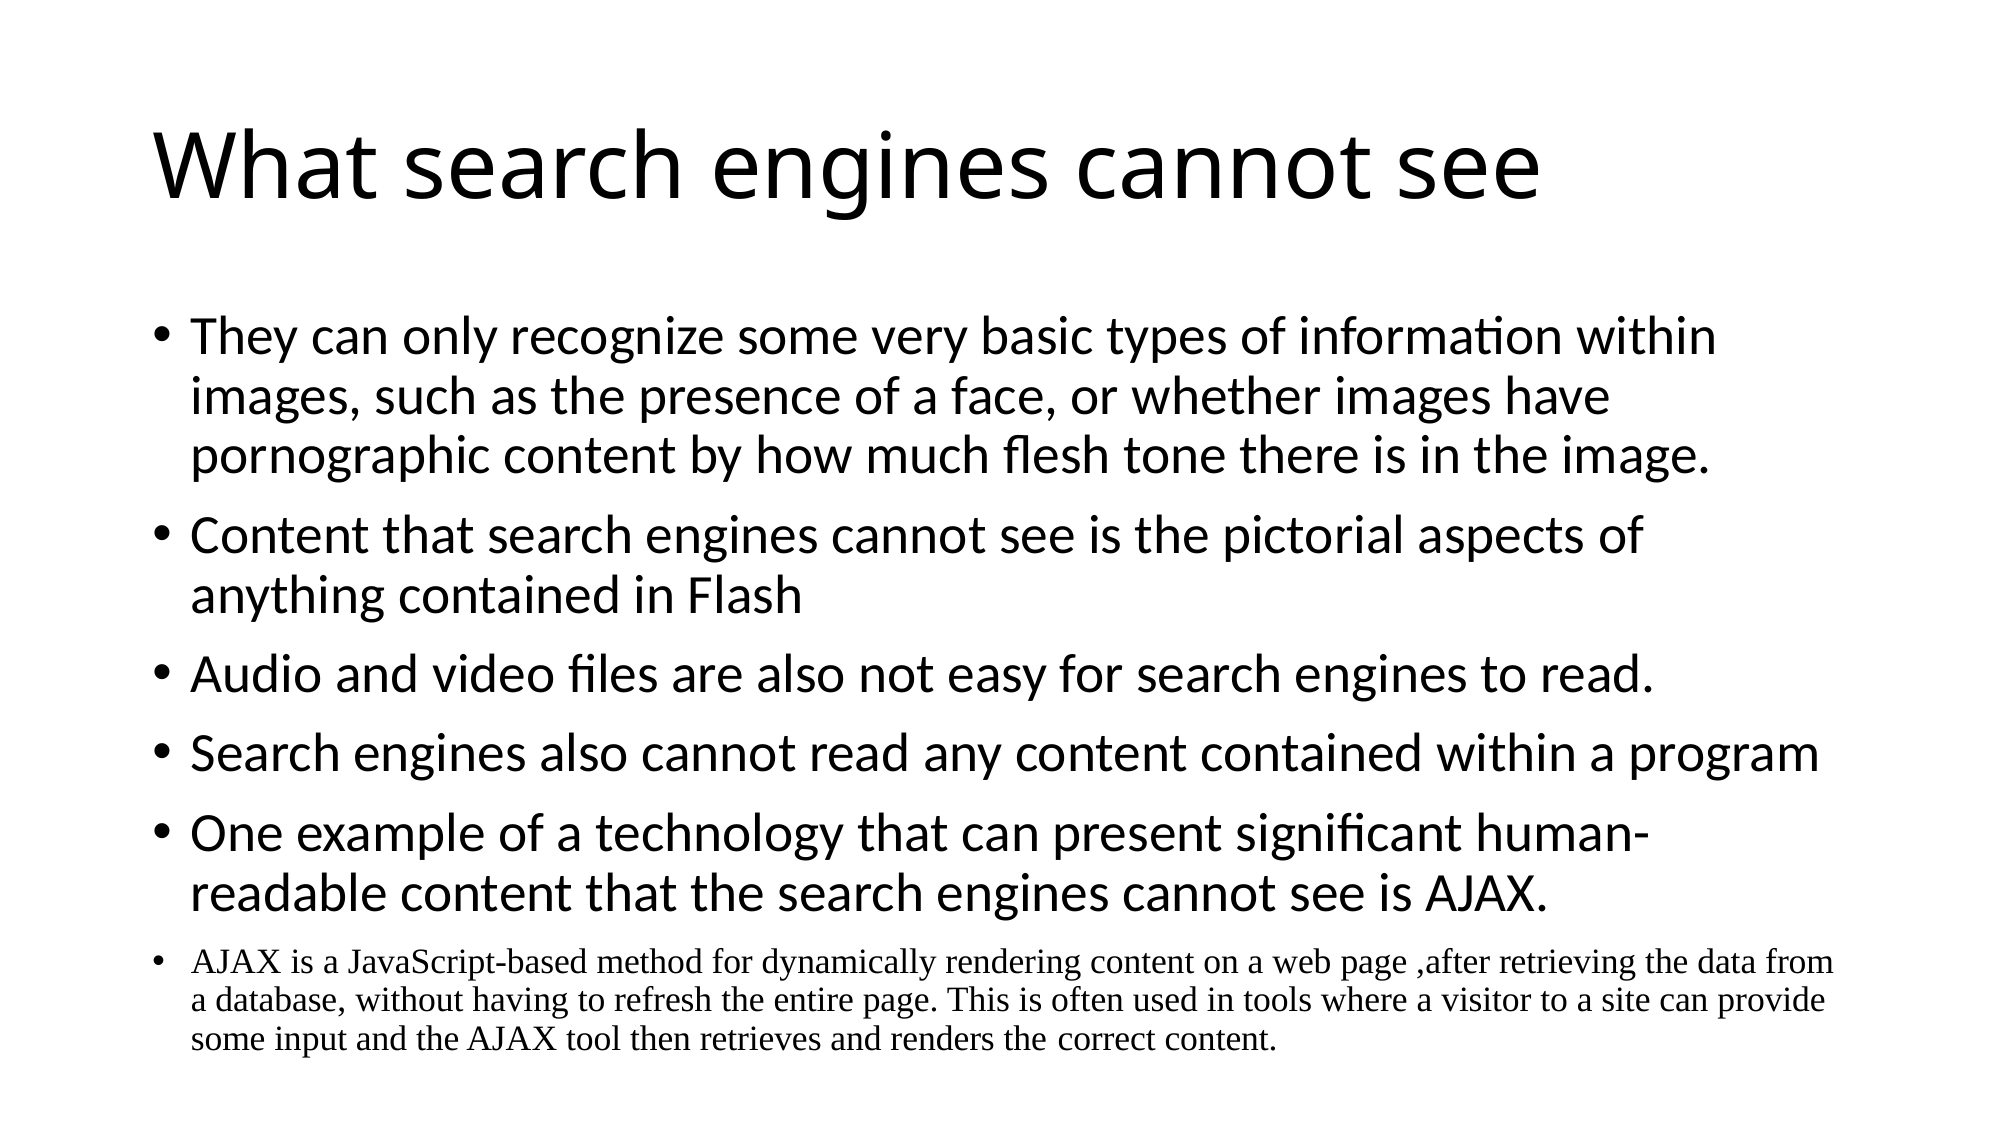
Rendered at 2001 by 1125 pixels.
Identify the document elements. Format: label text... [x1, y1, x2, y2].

list They can only recognize some very basic types of information within images, such as the presence of a face, or whether images have pornographic content by how much flesh tone there is in the image. Content that search engines cannot see is the pictorial aspects of anything contained in Flash Audio and video files are also not easy for search engines to read. Search engines also cannot read any content contained within a program One example of a technology that can present significant human-readable content that the search engines cannot see is AJAX. AJAX is a JavaScript-based method for dynamically rendering content on a web page ,after retrieving the data from a database, without having to refresh the entire page. This is often used in tools where a visitor to a site can provide some input and the AJAX tool then retrieves and renders the correct content. [137, 299, 1863, 1082]
title What search engines cannot see [137, 59, 1863, 278]
